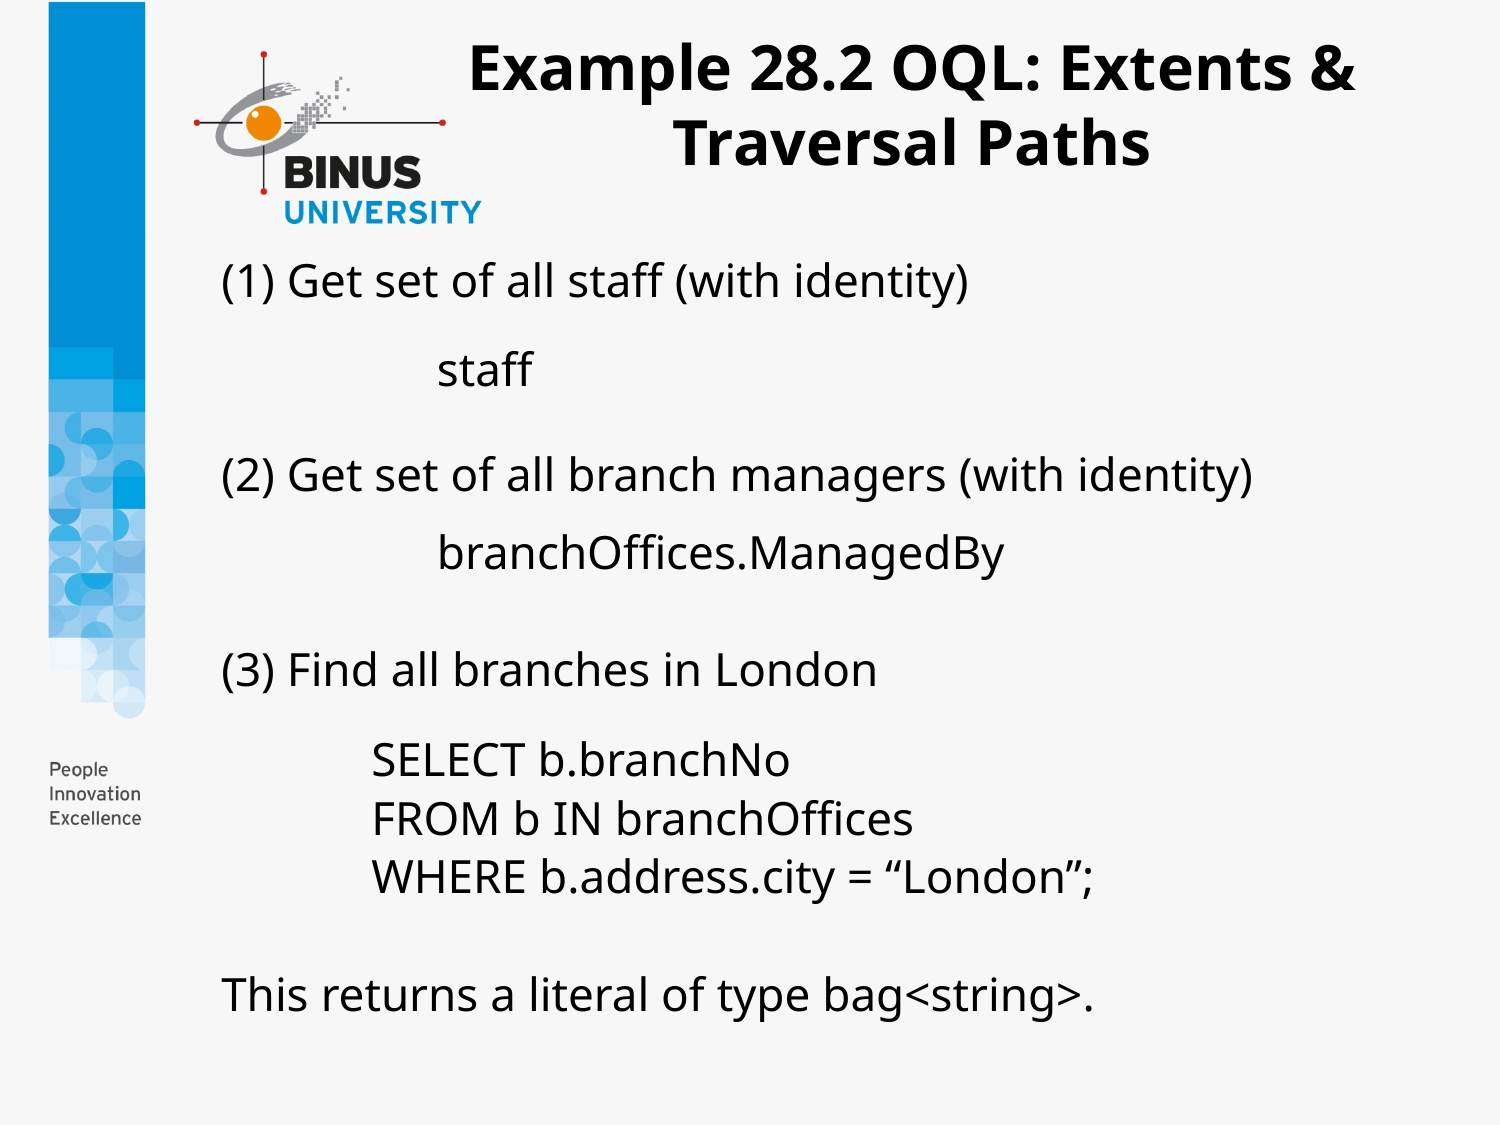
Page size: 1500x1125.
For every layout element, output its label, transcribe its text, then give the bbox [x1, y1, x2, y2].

title Example 28.2 OQL: Extents & Traversal Paths [387, 62, 1438, 145]
picture [0, 0, 1500, 845]
list (1) Get set of all staff (with identity) staff (2) Get set of all branch managers (with identity) branchOffices.ManagedBy (3) Find all branches in London SELECT b.branchNo FROM b IN branchOffices WHERE b.address.city = “London”; This returns a literal of type bag<string>. [150, 249, 1488, 1088]
